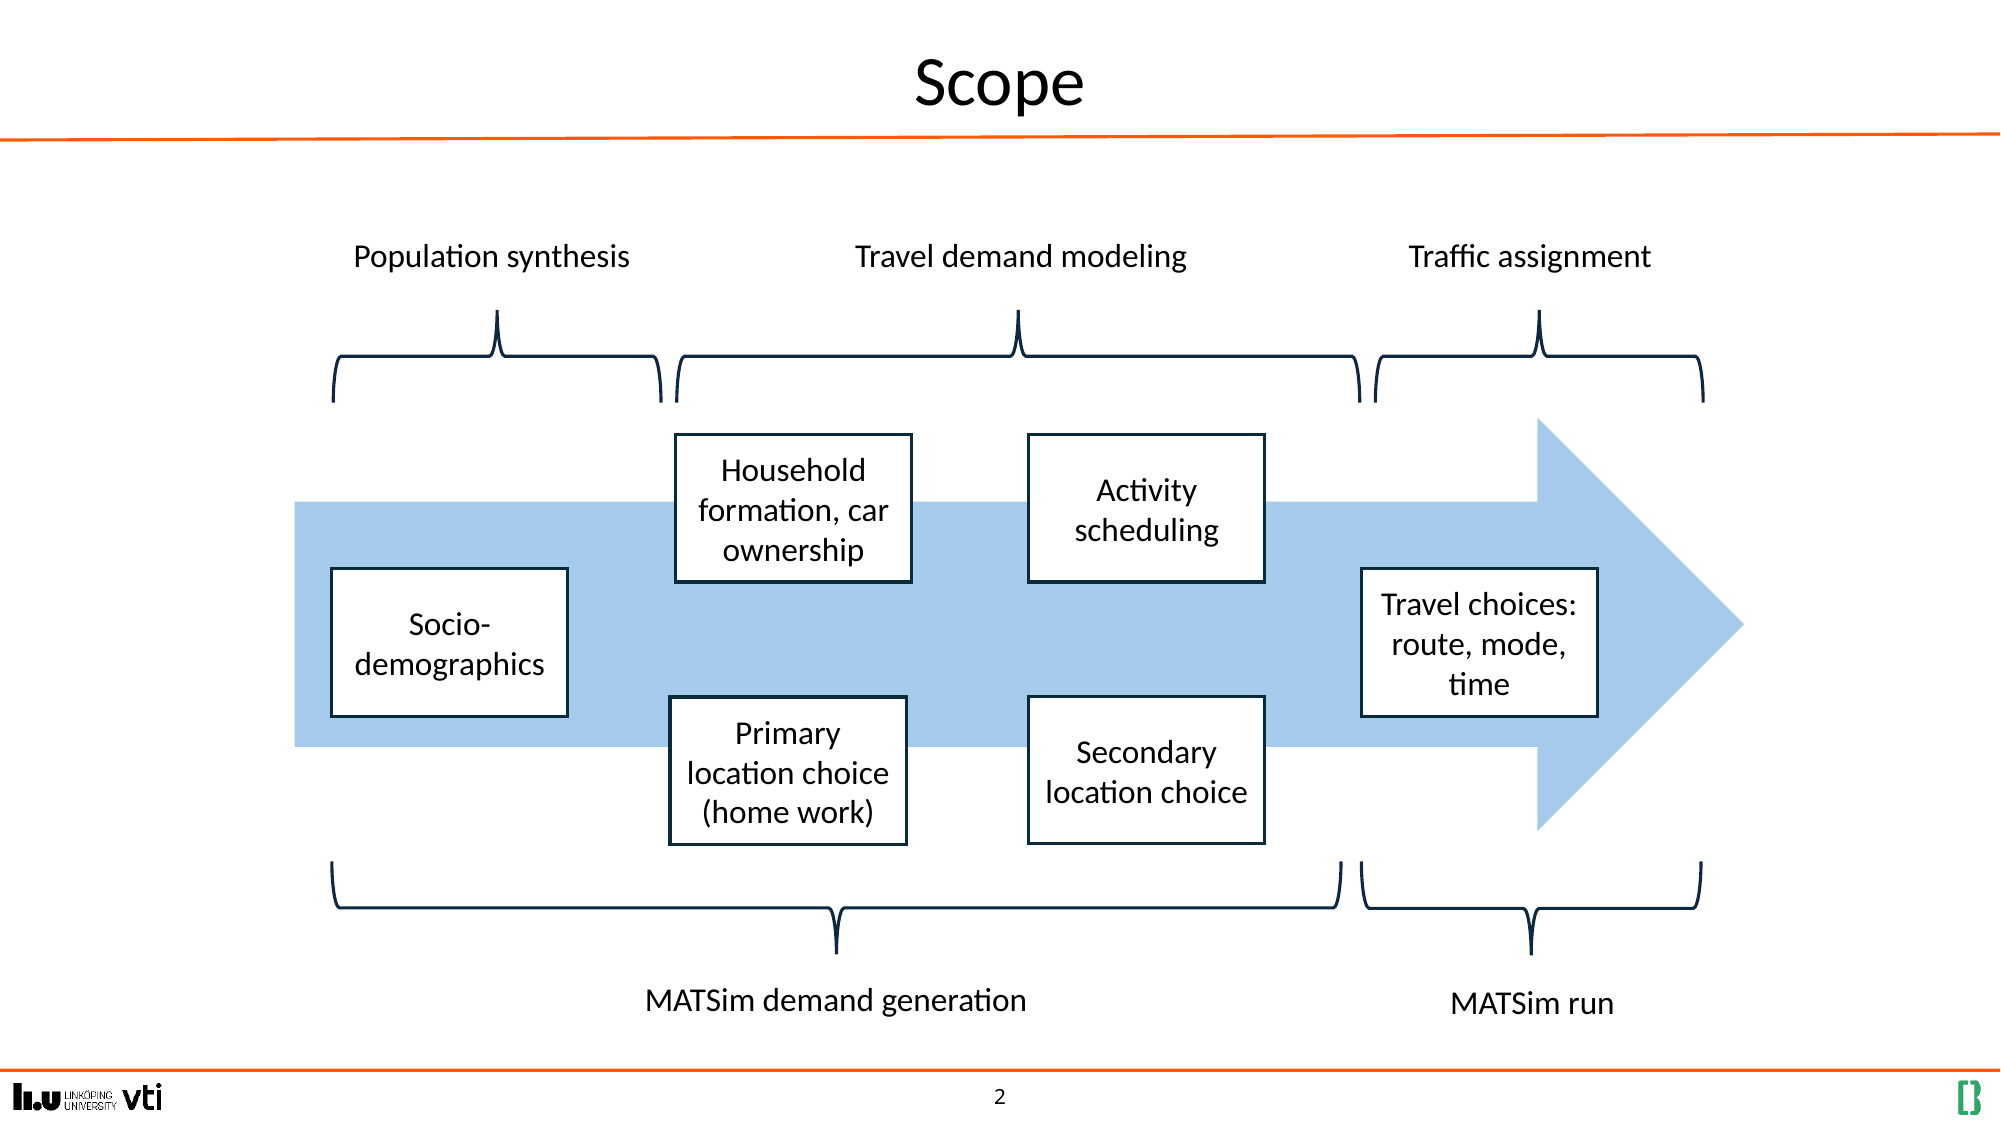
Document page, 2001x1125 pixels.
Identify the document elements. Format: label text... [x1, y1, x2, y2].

text_box [1373, 309, 1705, 403]
text_box Socio-demographics [330, 567, 569, 718]
picture [1949, 1071, 1987, 1124]
text_box MATSim run [1435, 973, 1630, 1029]
text_box MATSim demand generation [630, 971, 1043, 1026]
text_box Secondary location choice [1027, 695, 1266, 845]
text_box [293, 413, 1747, 835]
text_box Travel demand modeling [840, 226, 1203, 282]
text_box [1359, 861, 1703, 956]
picture [13, 1082, 162, 1111]
text_box [331, 309, 663, 403]
text_box Household formation, car ownership [674, 433, 913, 584]
text_box Primary location choice (home work) [668, 695, 908, 846]
text_box [330, 861, 1343, 955]
title Scope [137, 37, 1863, 134]
text_box [675, 309, 1362, 403]
text_box Population synthesis [338, 226, 646, 282]
text_box Traffic assignment [1393, 226, 1668, 282]
text_box Activity scheduling [1027, 433, 1266, 584]
text_box Travel choices: route, mode, time [1360, 567, 1599, 718]
